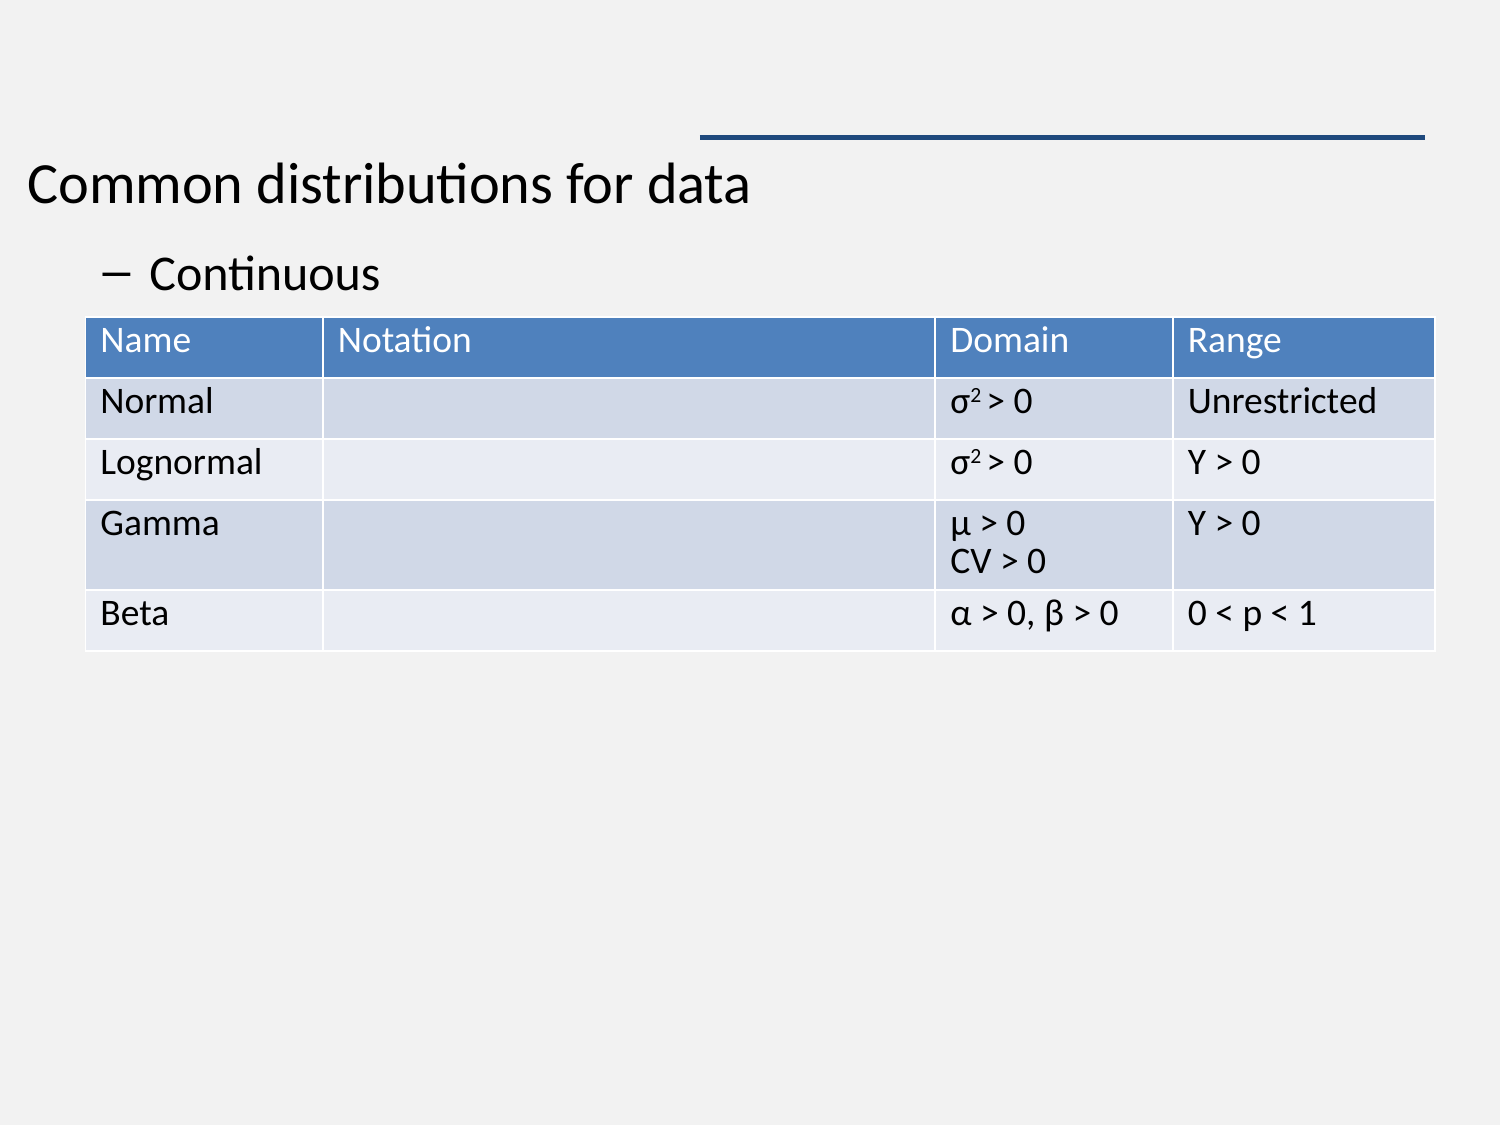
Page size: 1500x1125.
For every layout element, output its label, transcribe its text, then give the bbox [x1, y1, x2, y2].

list Common distributions for data Continuous [12, 137, 1488, 1113]
